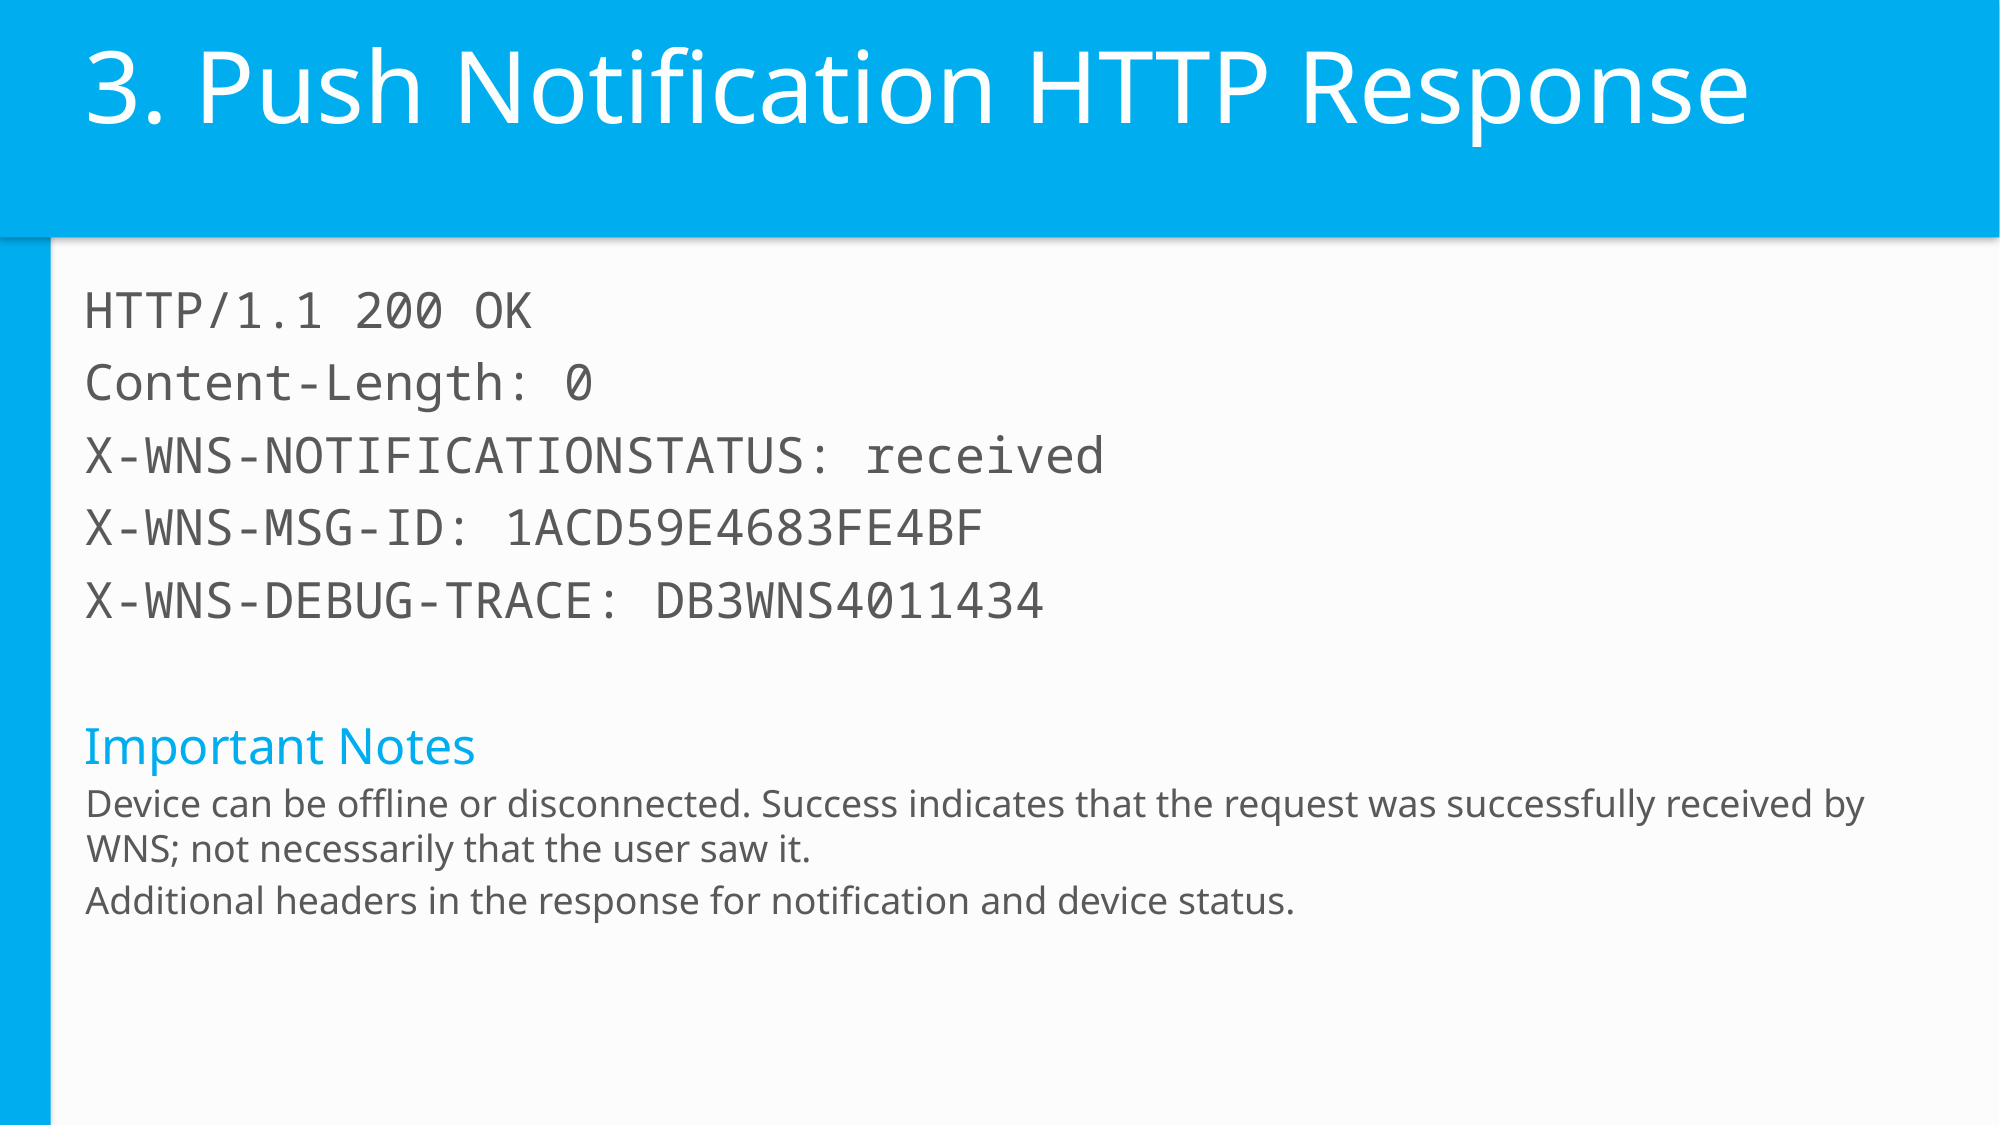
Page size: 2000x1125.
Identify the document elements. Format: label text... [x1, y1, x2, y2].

title 3. Push Notification HTTP Response [84, 37, 1915, 147]
list HTTP/1.1 200 OK Content-Length: 0 X-WNS-NOTIFICATIONSTATUS: received X-WNS-MSG-ID: 1ACD59E4683FE4BF X-WNS-DEBUG-TRACE: DB3WNS4011434 [84, 278, 1915, 638]
text_box Important Notes Device can be offline or disconnected. Success indicates that the request was successfully received by WNS; not necessarily that the user saw it. Additional headers in the response for notification and device status. [84, 714, 1915, 922]
